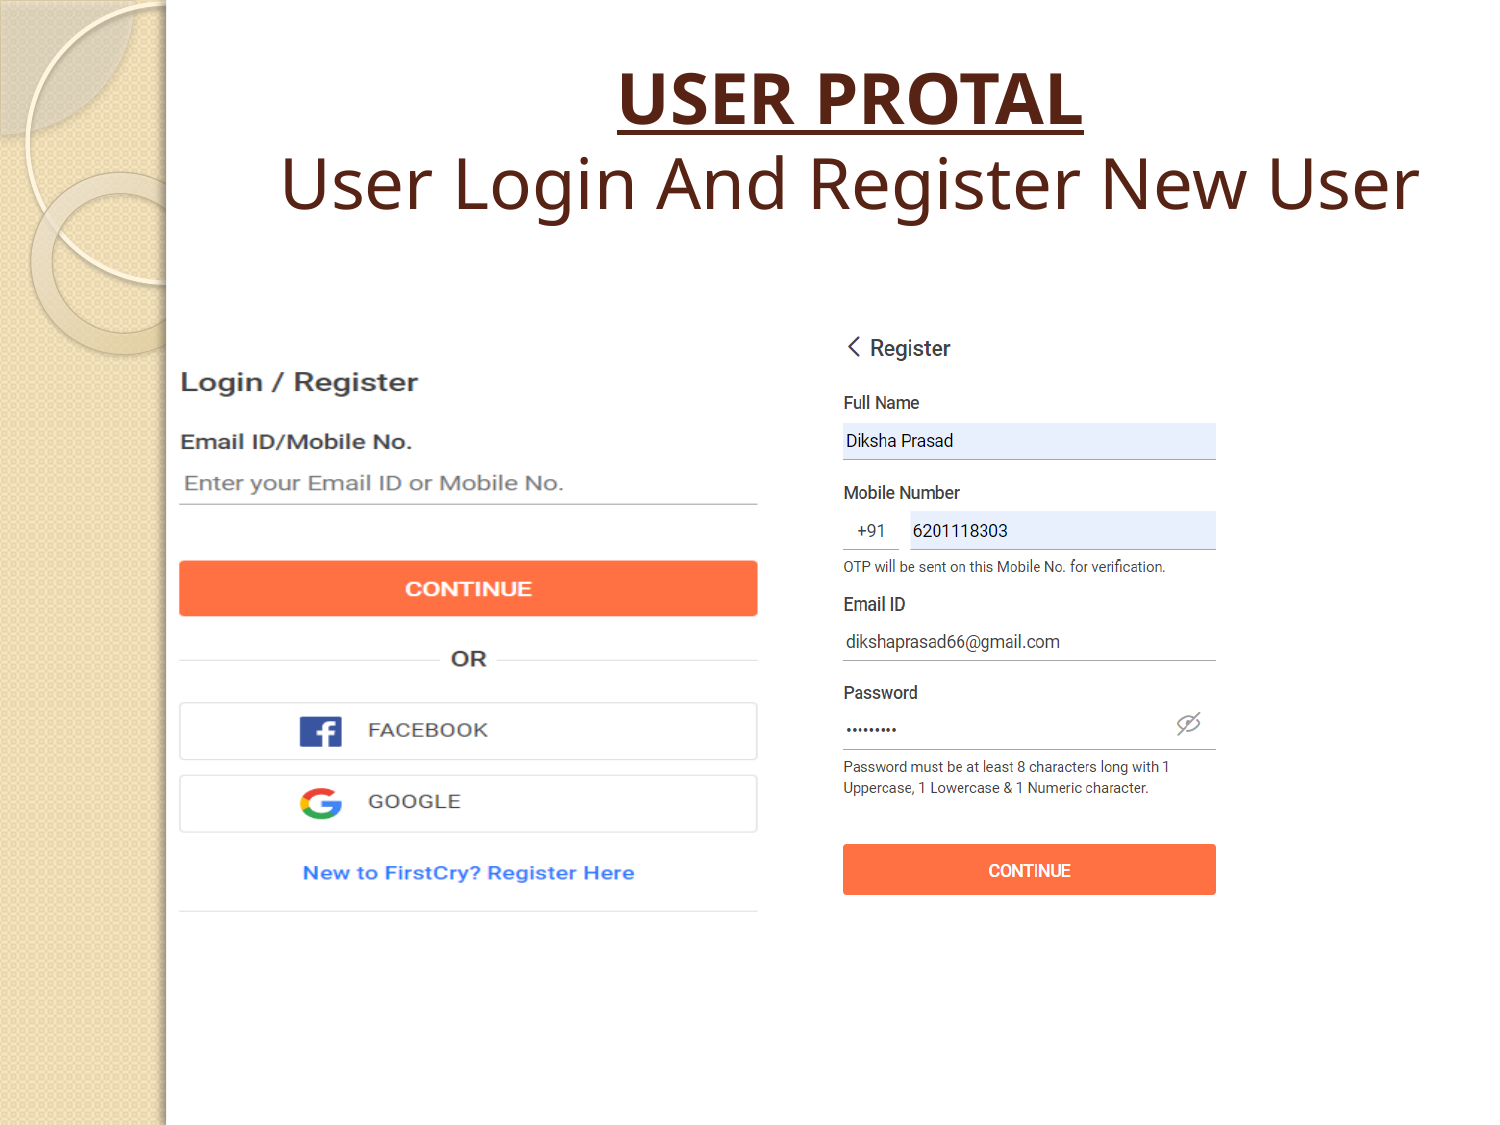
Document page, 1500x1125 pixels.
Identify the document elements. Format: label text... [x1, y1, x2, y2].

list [169, 361, 778, 923]
picture [785, 319, 1389, 946]
title USER PROTAL User Login And Register New User [235, 45, 1466, 233]
